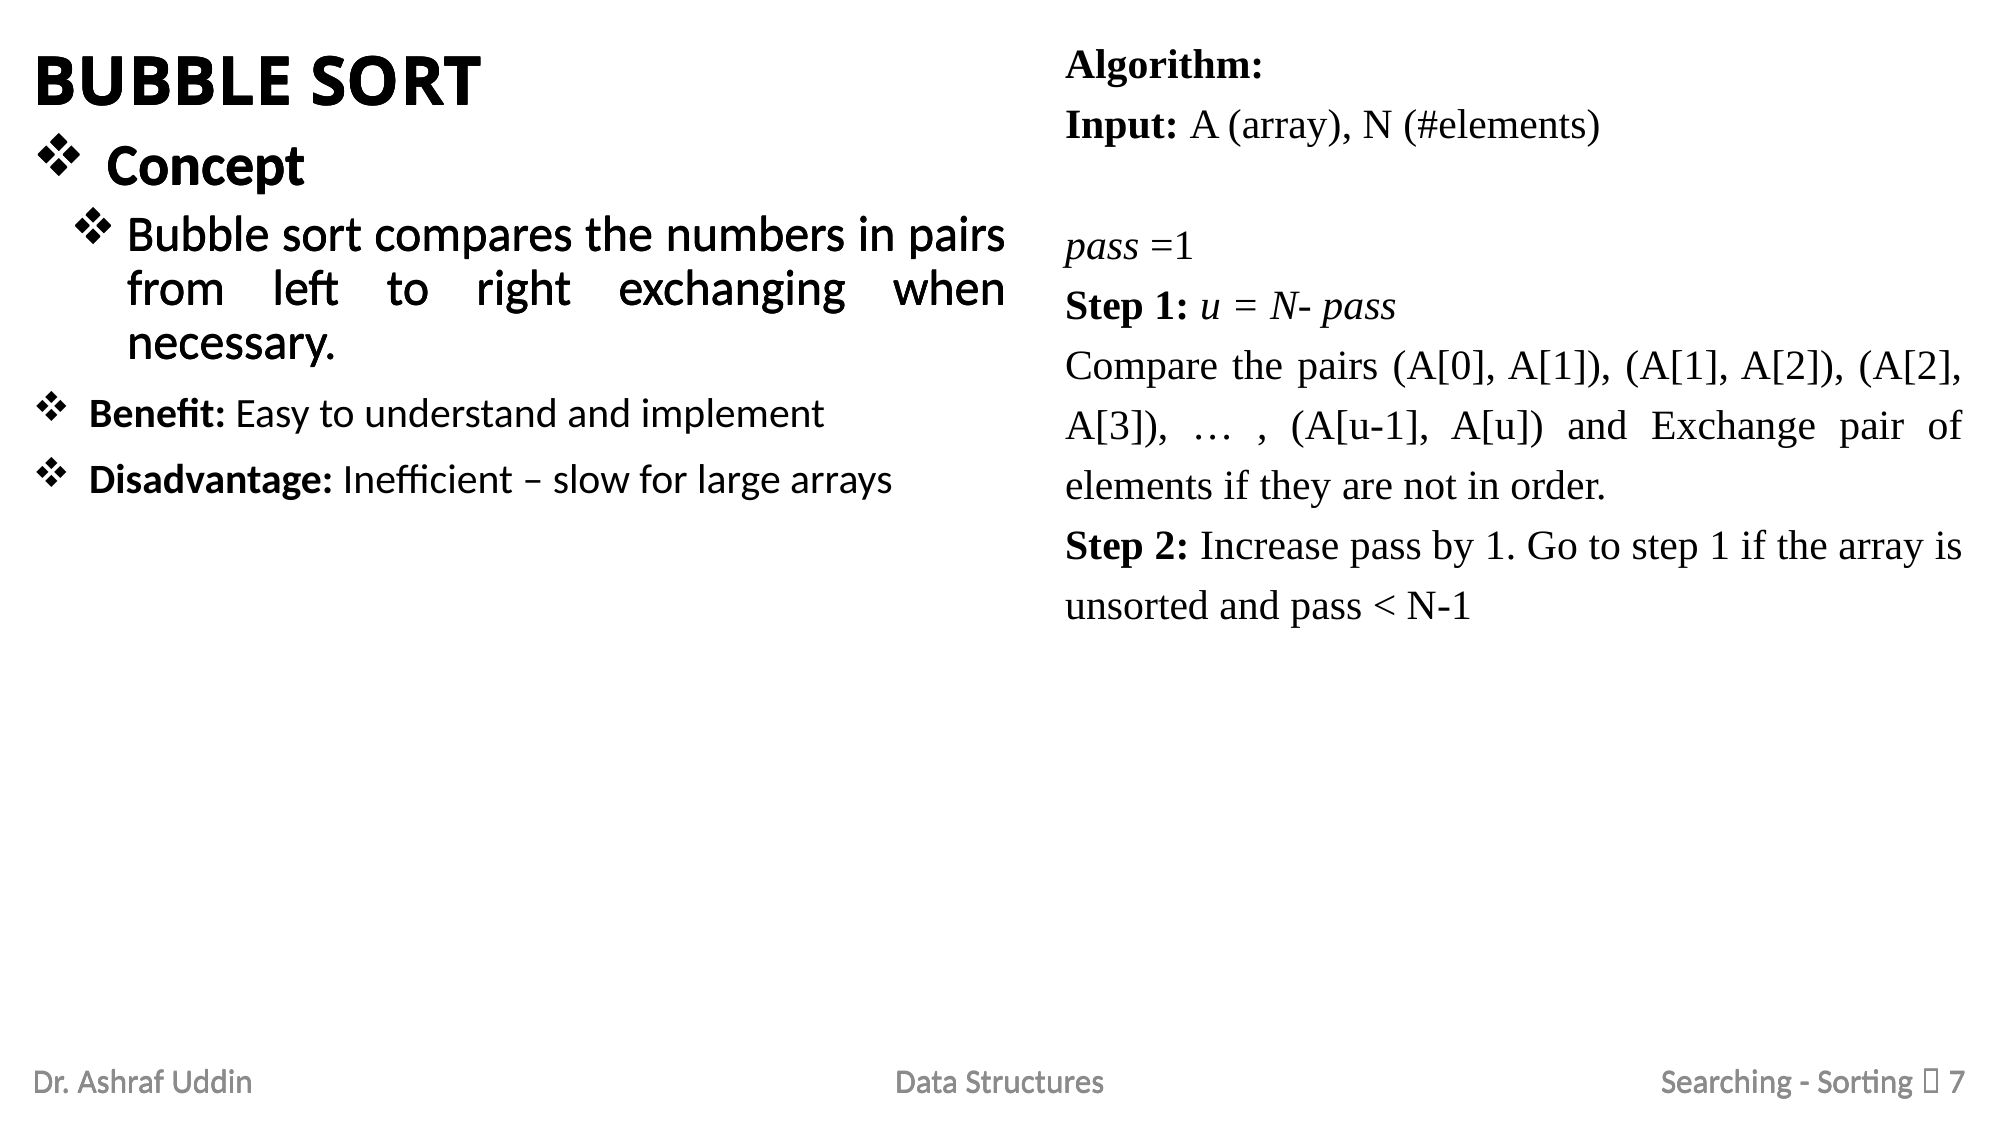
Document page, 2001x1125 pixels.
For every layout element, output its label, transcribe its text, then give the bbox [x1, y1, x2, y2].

text_box Data Structures [662, 1050, 1338, 1111]
list Algorithm: Input: A (array), N (#elements) pass =1 Step 1: u = N- pass Compare the pairs (A[0], A[1]), (A[1], A[2]), (A[2], A[3]), … , (A[u-1], A[u]) and Exchange pair of elements if they are not in order. Step 2: Increase pass by 1. Go to step 1 if the array is unsorted and pass < N-1 [1050, 19, 1979, 913]
text_box Searching - Sorting  7 [1412, 1050, 1981, 1111]
text_box Bubble Sort [17, 21, 865, 127]
text_box Dr. Ashraf Uddin [17, 1050, 468, 1111]
text_box Concept Bubble sort compares the numbers in pairs from left to right exchanging when necessary. Benefit: Easy to understand and implement Disadvantage: Inefficient – slow for large arrays [17, 127, 1022, 1051]
